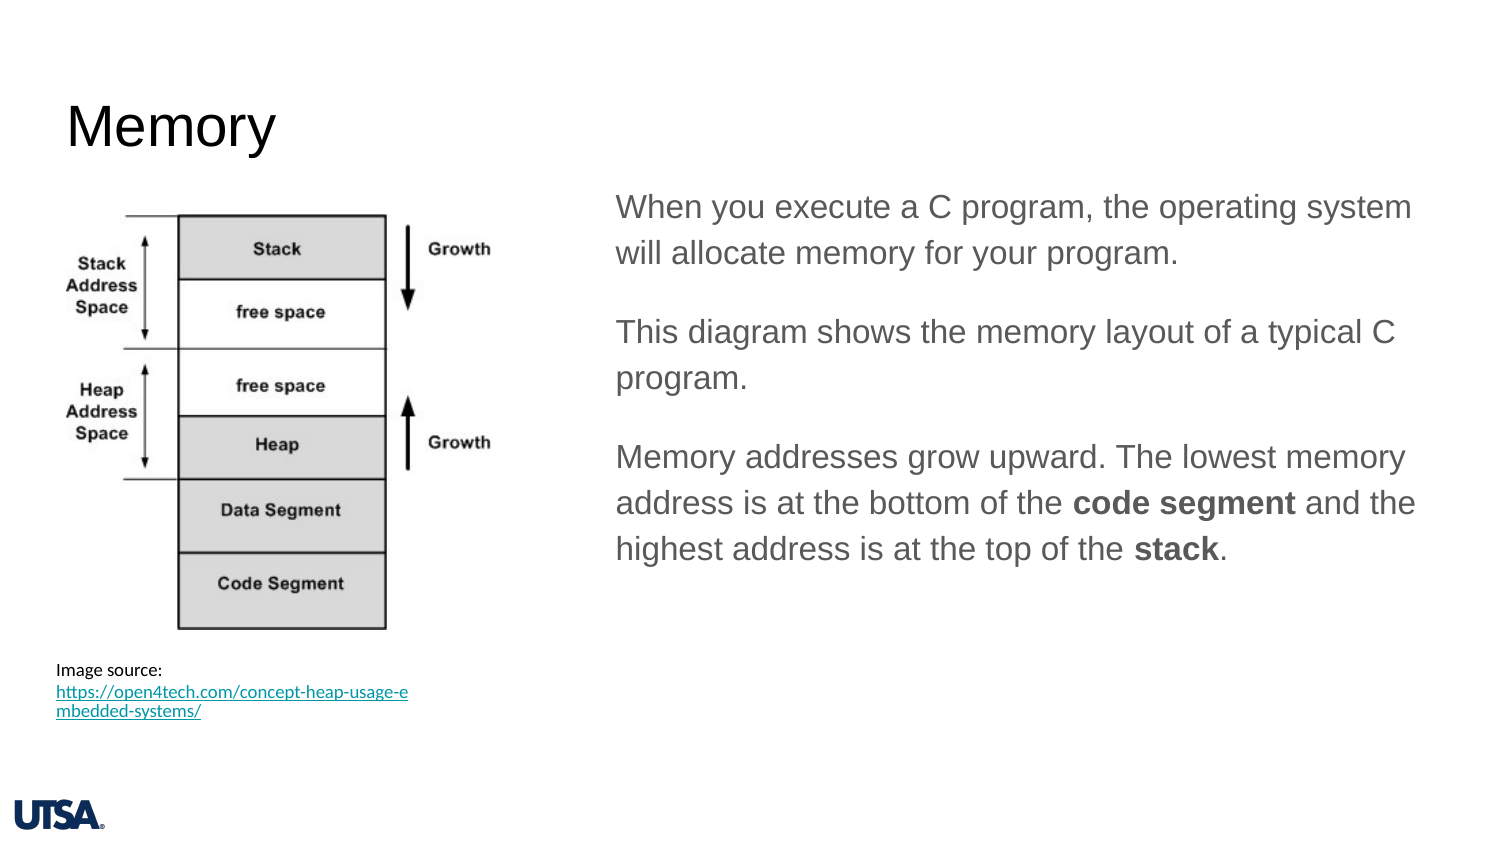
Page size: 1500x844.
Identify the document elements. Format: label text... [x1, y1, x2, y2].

picture [66, 214, 493, 630]
picture [14, 799, 105, 830]
text_box Image source: https://open4tech.com/concept-heap-usage-embedded-systems/ [44, 651, 434, 709]
title Memory [51, 72, 1449, 167]
list When you execute a C program, the operating system will allocate memory for your program. This diagram shows the memory layout of a typical C program. Memory addresses grow upward. The lowest memory address is at the bottom of the code segment and the highest address is at the top of the stack. [600, 164, 1449, 725]
